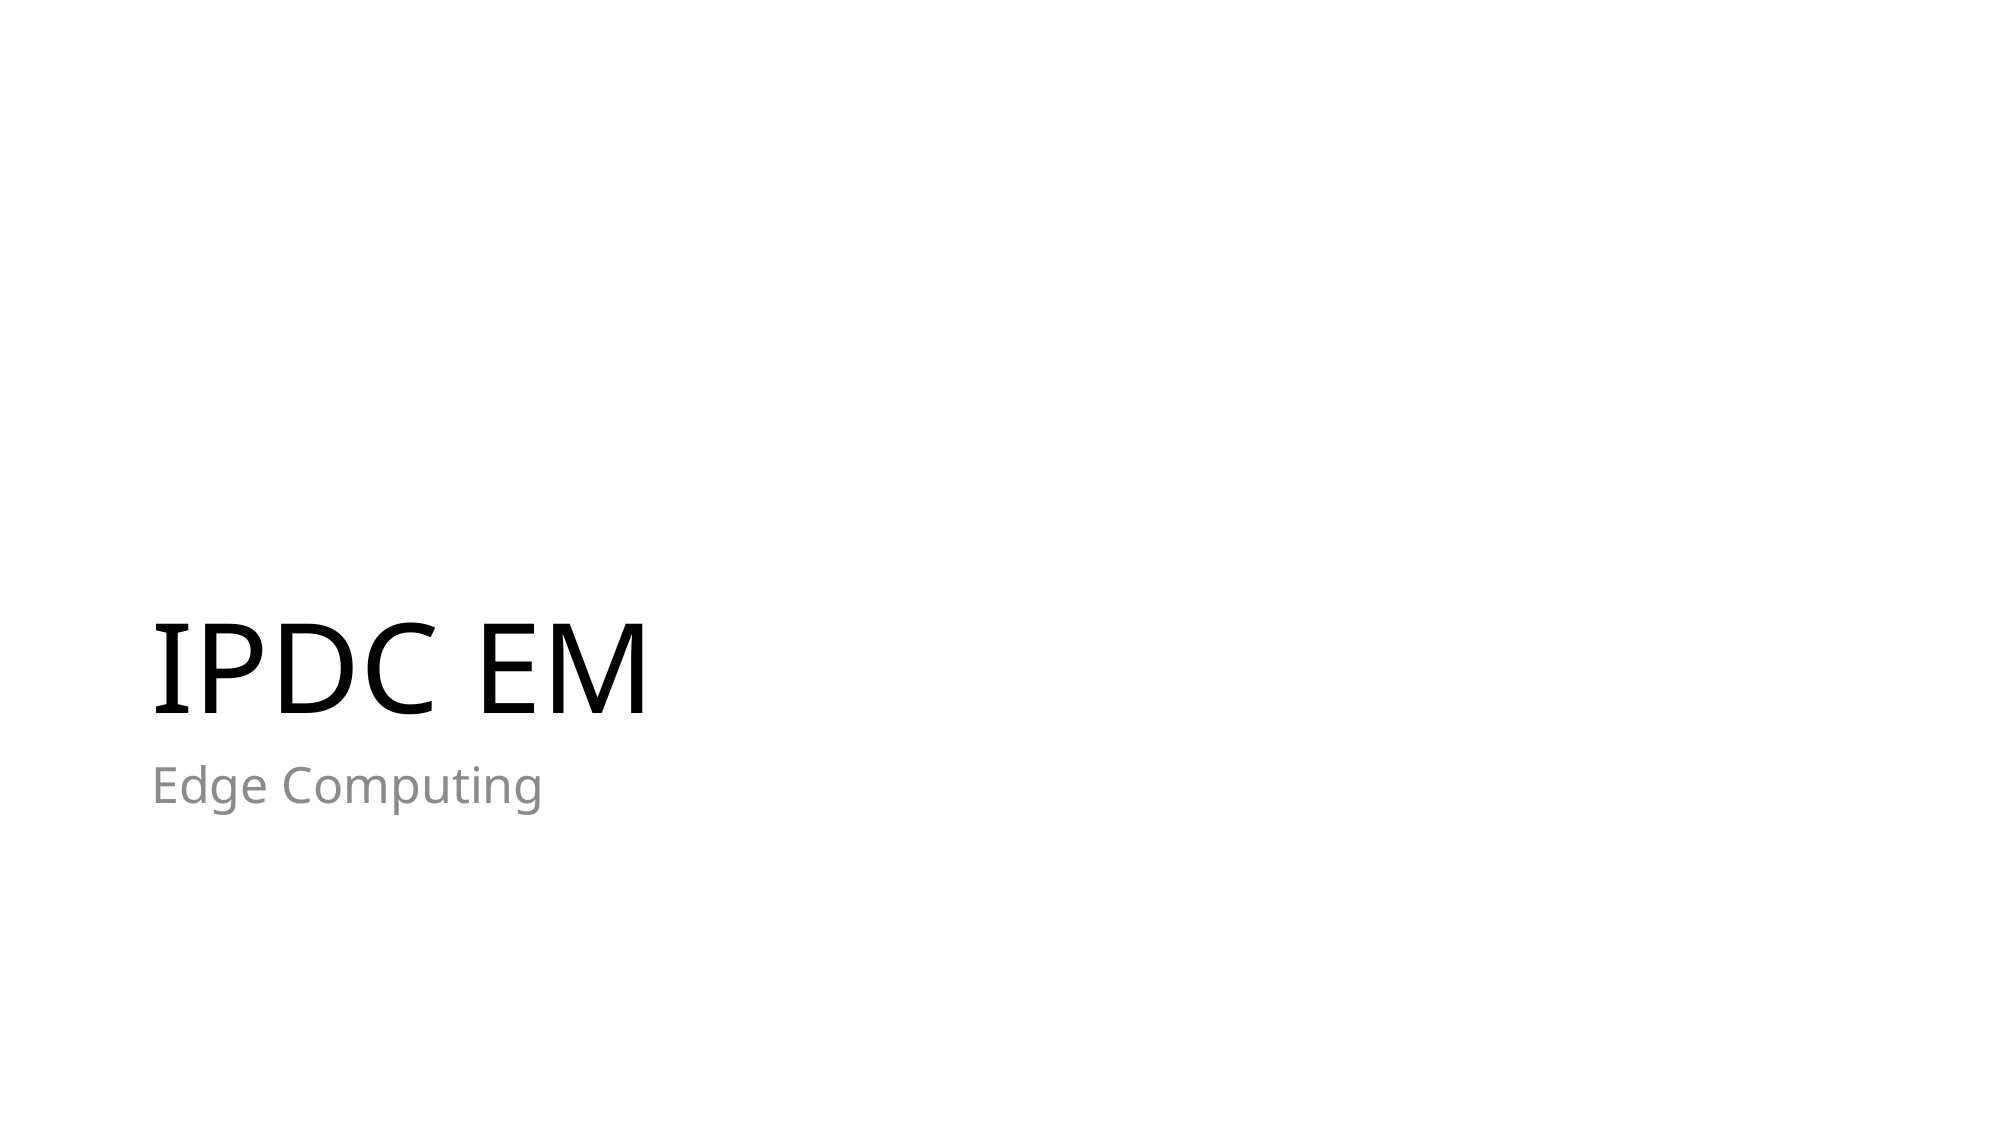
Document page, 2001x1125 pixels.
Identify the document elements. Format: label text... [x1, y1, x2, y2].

title IPDC EM [136, 280, 1862, 749]
list Edge Computing [136, 752, 1862, 999]
